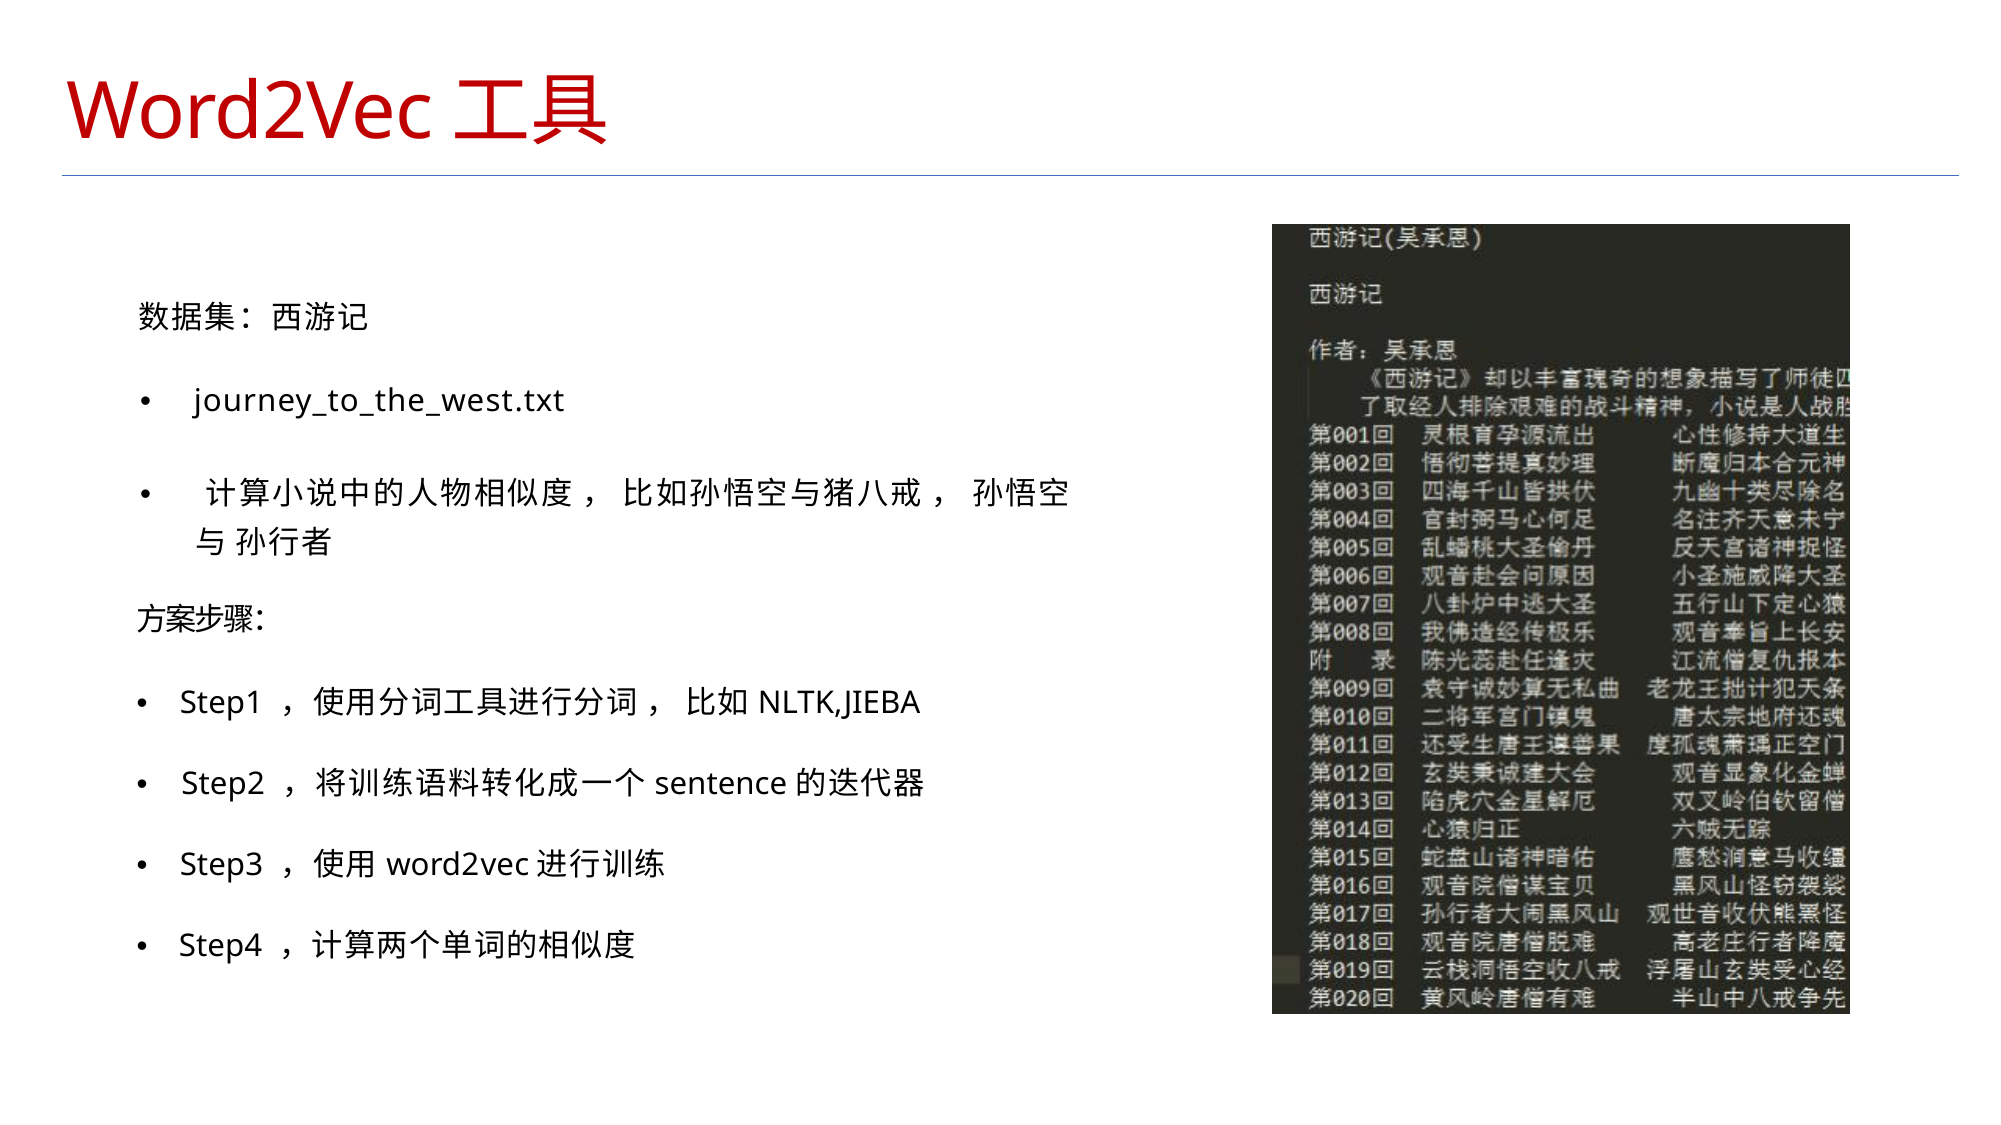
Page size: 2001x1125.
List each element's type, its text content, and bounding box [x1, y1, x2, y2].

picture [1272, 224, 1850, 1014]
text_box Word2Vec工具 [64, 68, 614, 158]
text_box 数据集：西游记 • journey_to_the_west.txt • 计算小说中的人物相似度 ， 比如孙悟空与猪八戒 ， 孙悟空与 孙行者 方案步骤： • Step1 ，使用分词工具进行分词 ， 比如NLTK,JIEBA • Step2 ，将训练语料转化成一个sentence的迭代器 • Step3 ，使用word2vec进行训练 • Step4 ，计算两个单词的相似度 [136, 297, 1094, 966]
